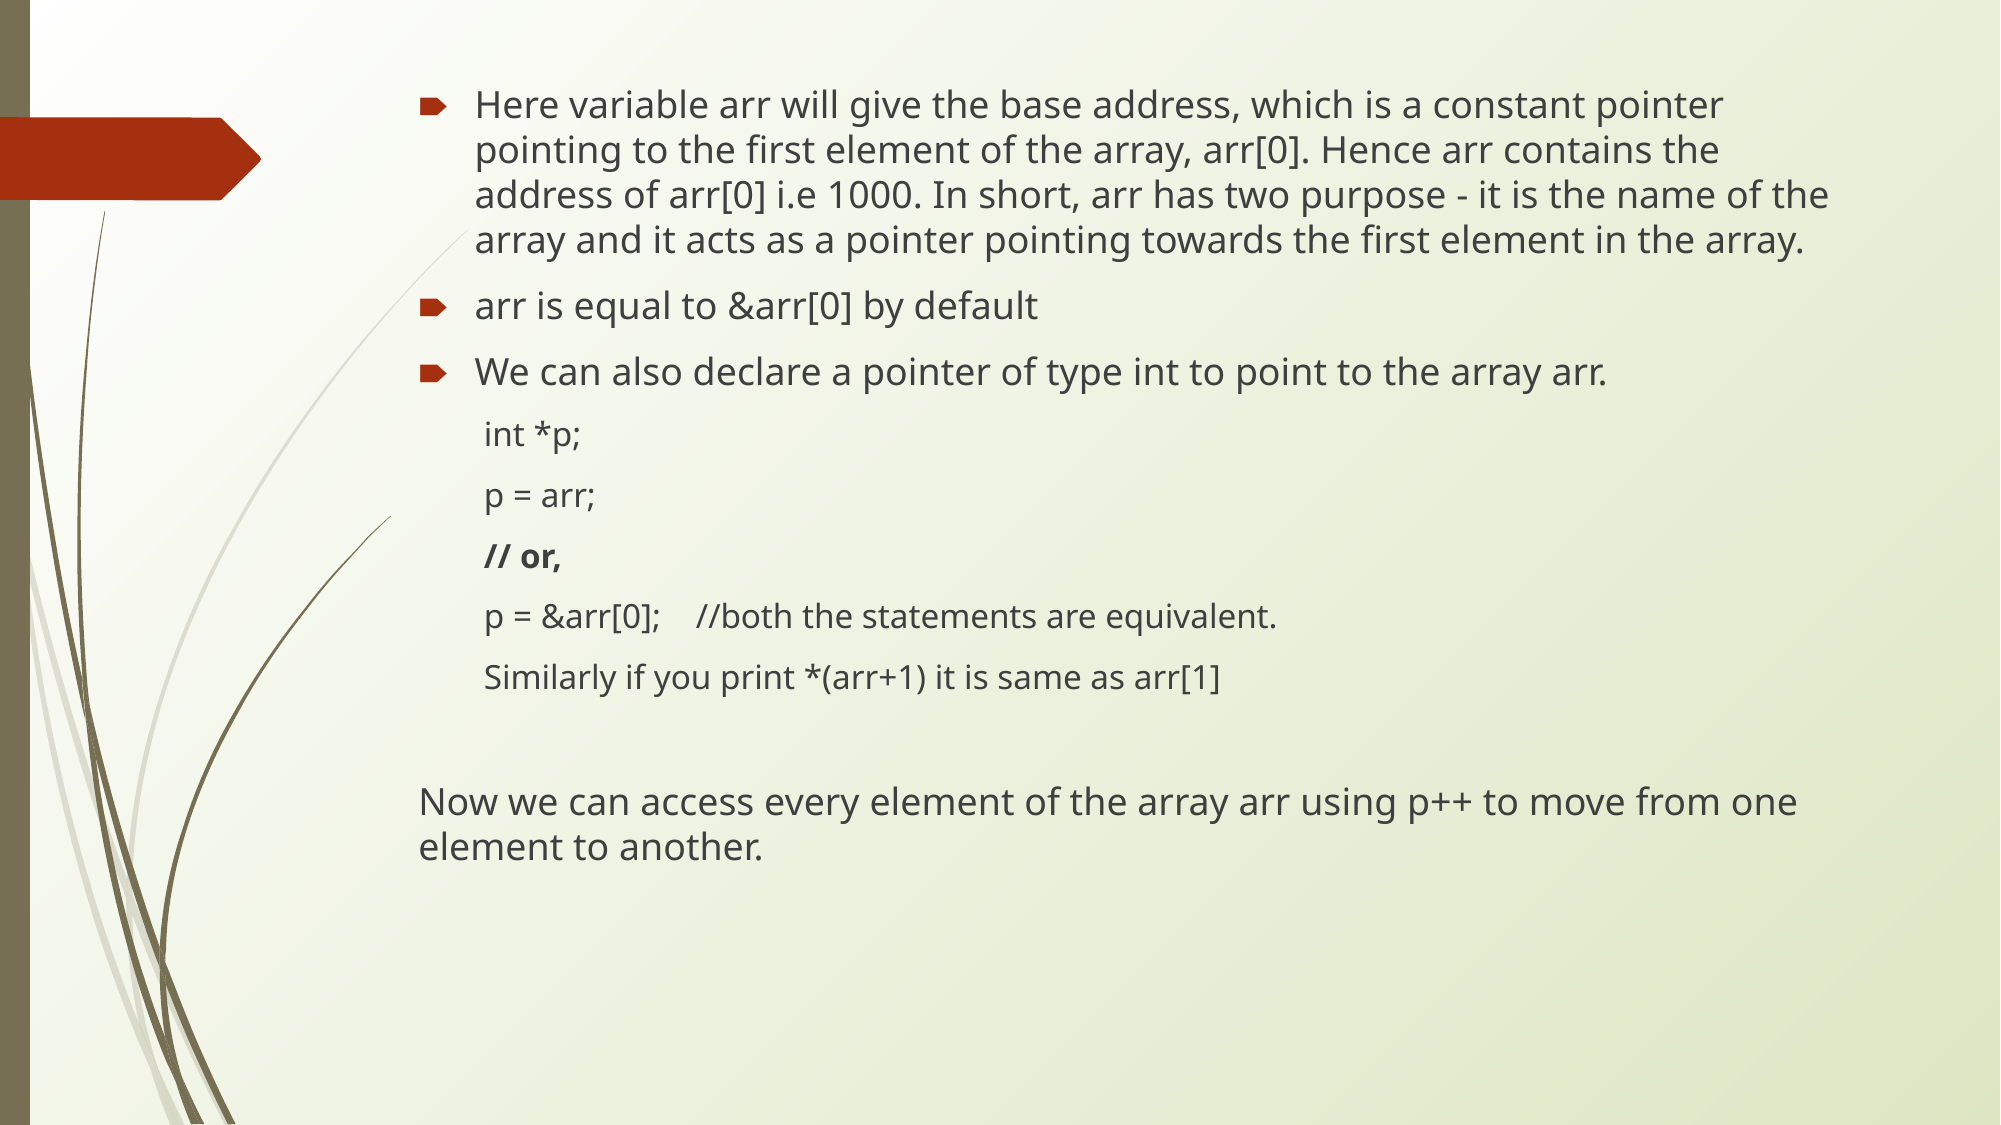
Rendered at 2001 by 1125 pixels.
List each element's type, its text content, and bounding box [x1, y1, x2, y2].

list Here variable arr will give the base address, which is a constant pointer pointing to the first element of the array, arr[0]. Hence arr contains the address of arr[0] i.e 1000. In short, arr has two purpose - it is the name of the array and it acts as a pointer pointing towards the first element in the array. arr is equal to &arr[0] by default We can also declare a pointer of type int to point to the array arr. int *p; p = arr; // or, p = &arr[0]; //both the statements are equivalent. Similarly if you print *(arr+1) it is same as arr[1] Now we can access every element of the array arr using p++ to move from one element to another. [403, 73, 1866, 1076]
